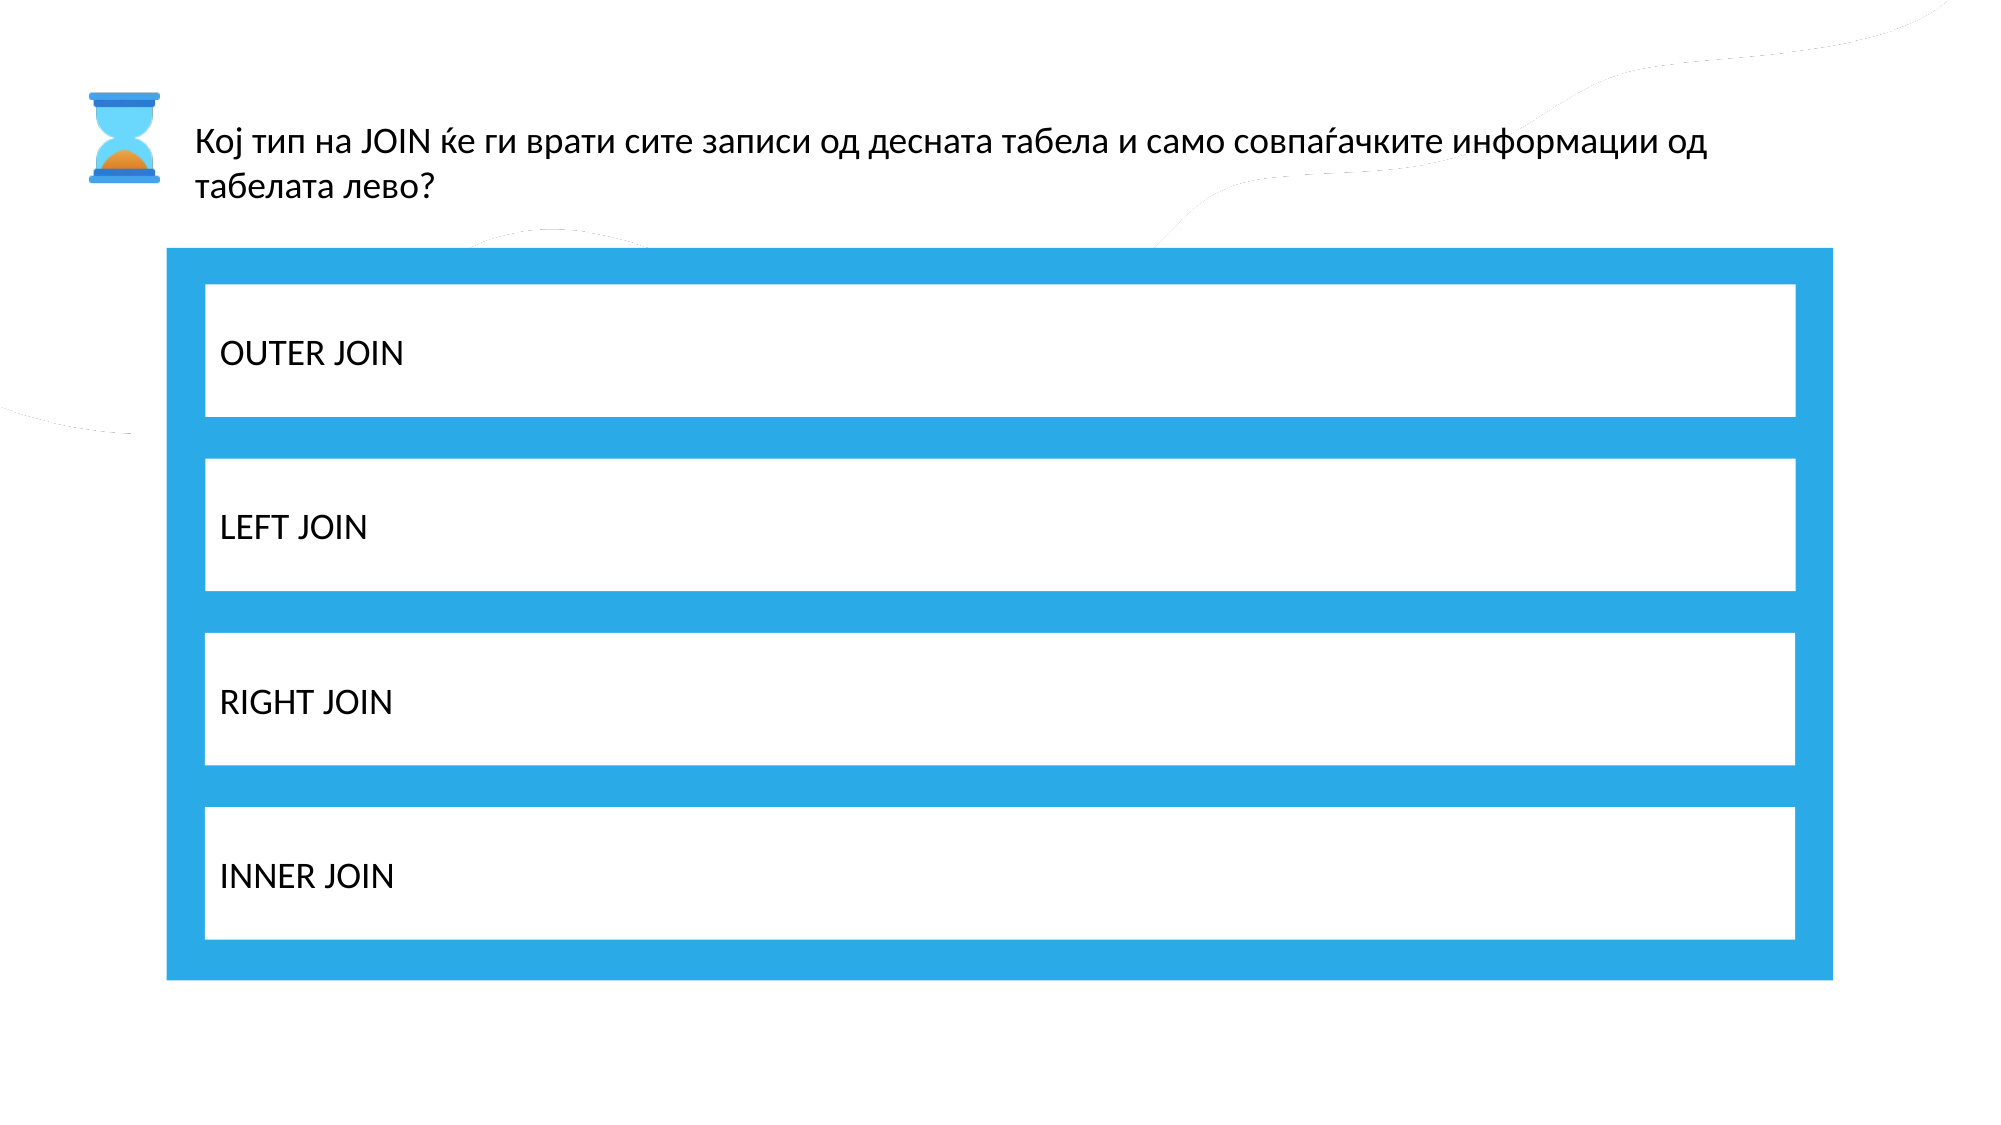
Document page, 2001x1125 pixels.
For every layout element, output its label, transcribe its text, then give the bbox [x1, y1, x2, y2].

text_box RIGHT JOIN [204, 632, 1796, 766]
picture [0, 0, 1966, 459]
text_box INNER JOIN [204, 806, 1796, 941]
text_box [166, 459, 1834, 981]
text_box LEFT JOIN [204, 459, 1797, 592]
